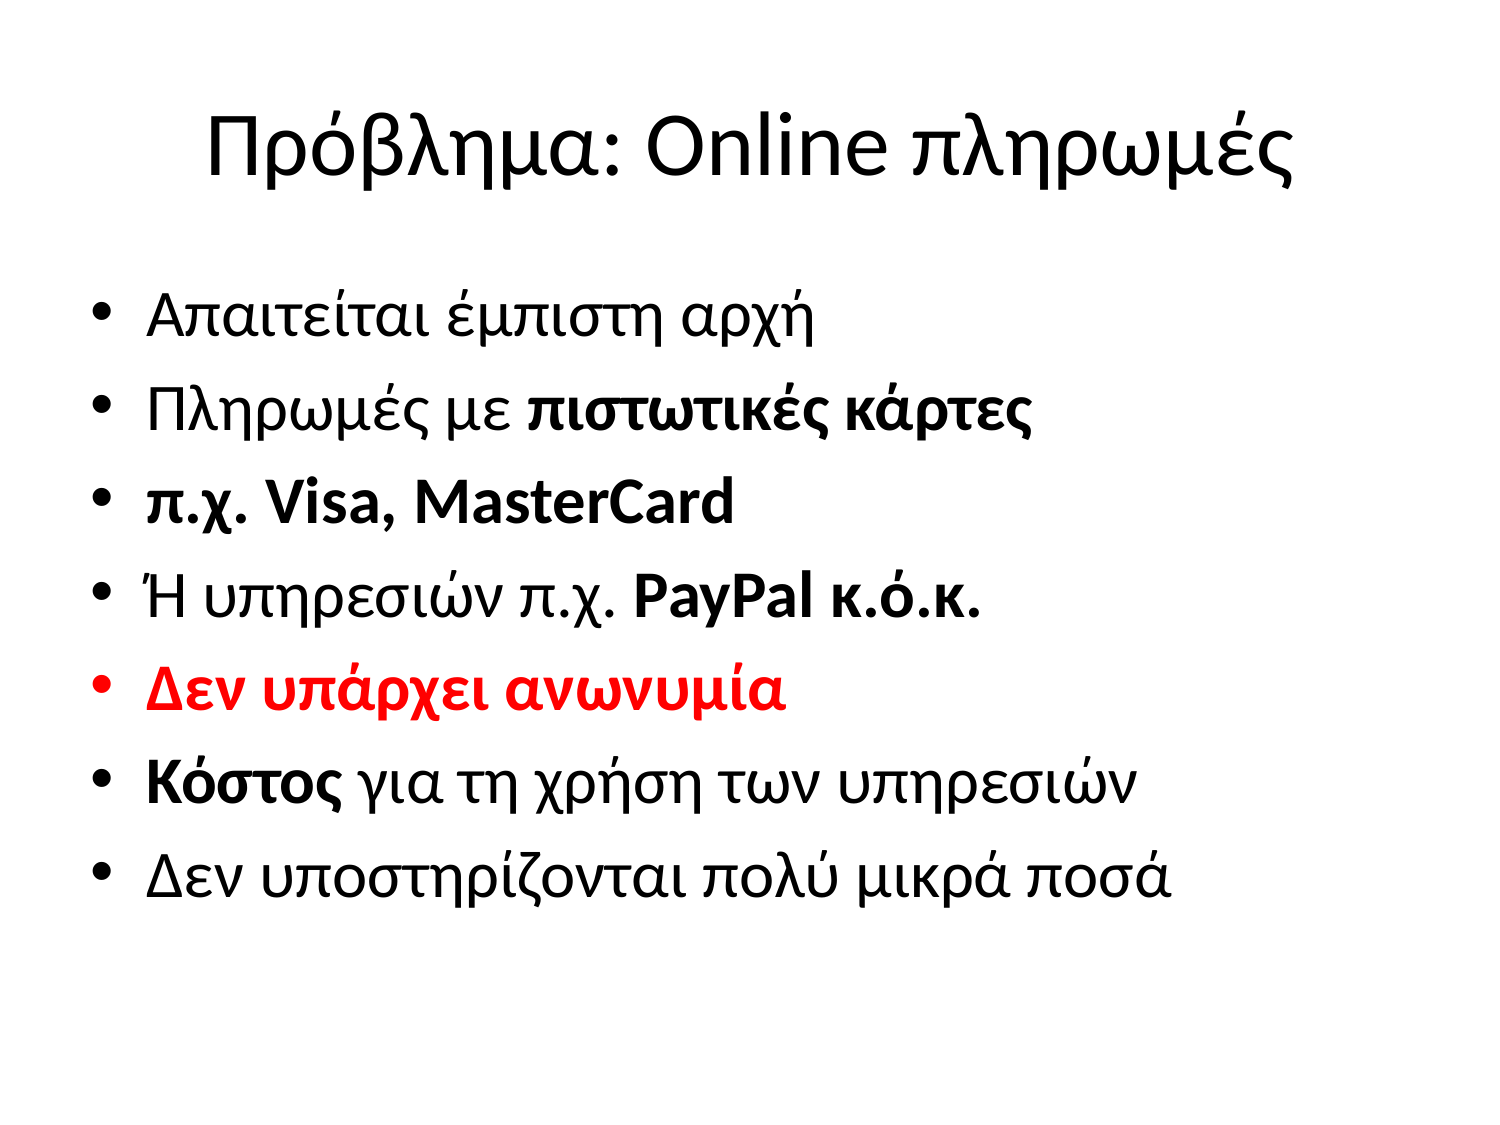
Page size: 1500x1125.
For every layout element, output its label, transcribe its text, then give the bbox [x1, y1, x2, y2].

list Απαιτείται έμπιστη αρχή Πληρωμές με πιστωτικές κάρτες π.χ. Visa, MasterCard Ή υπηρεσιών π.χ. PayPal κ.ό.κ. Δεν υπάρχει ανωνυμία Κόστος για τη χρήση των υπηρεσιών Δεν υποστηρίζονται πολύ μικρά ποσά [75, 262, 1425, 1063]
title Πρόβλημα: Online πληρωμές [75, 45, 1425, 233]
